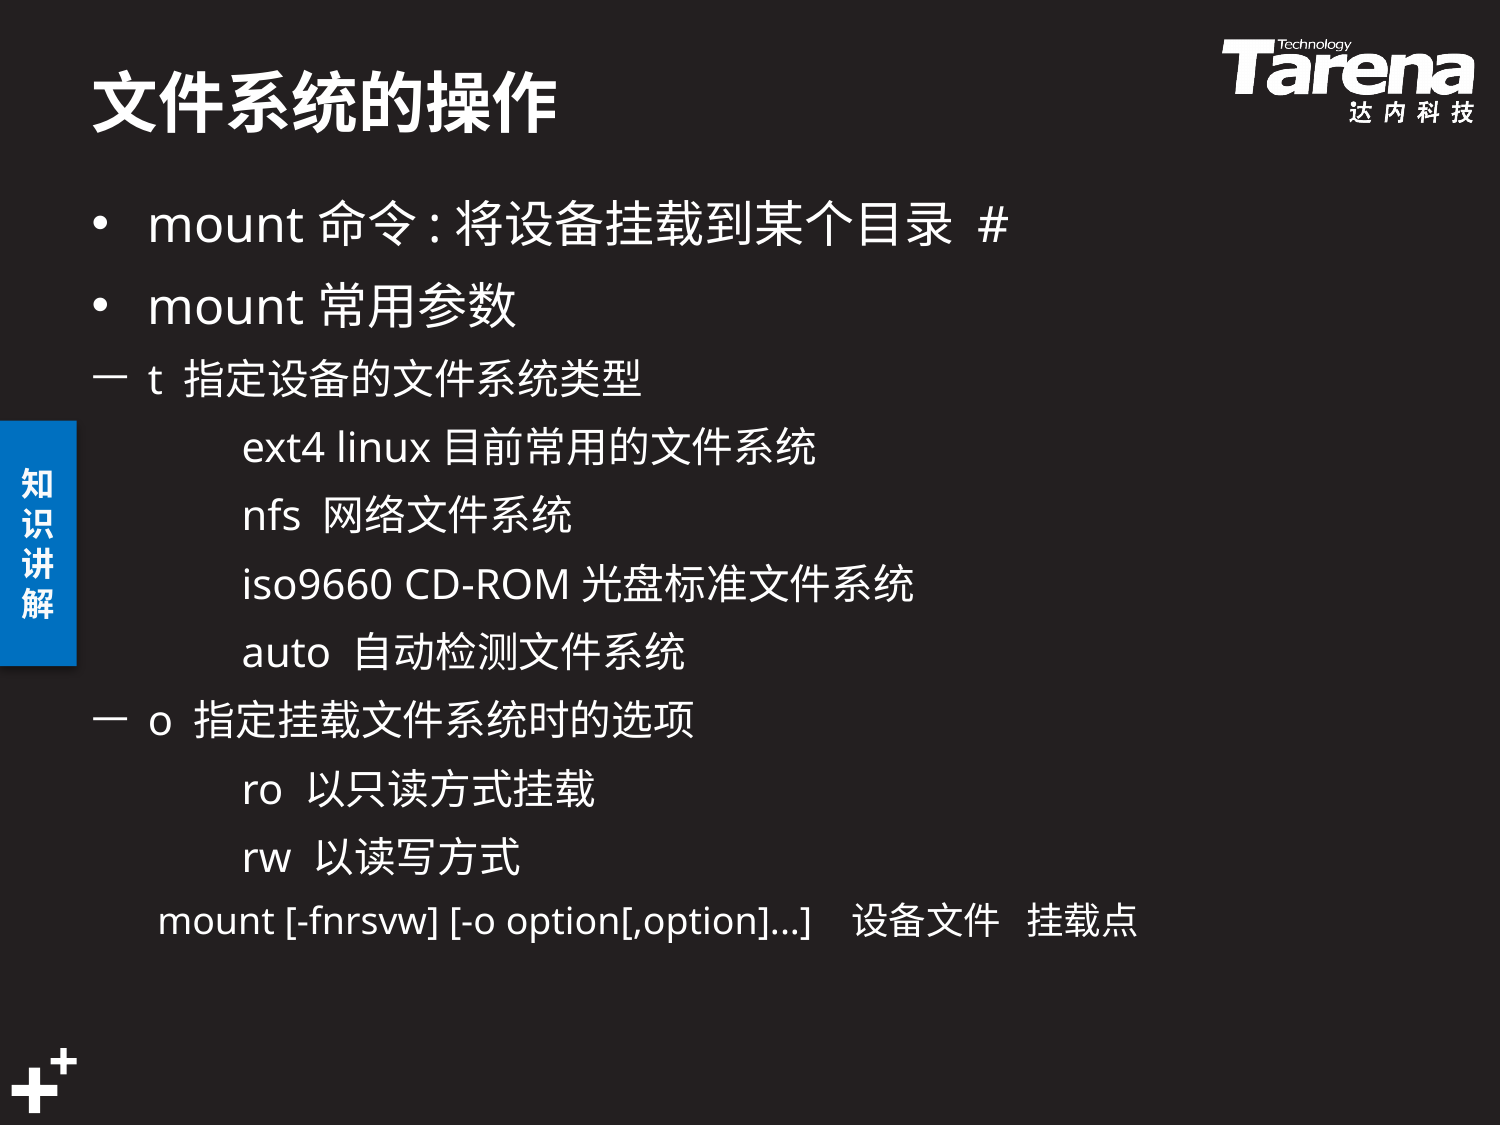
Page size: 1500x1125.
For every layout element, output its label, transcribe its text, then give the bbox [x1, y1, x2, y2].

title 文件系统的操作 [76, 42, 1188, 160]
list mount命令:将设备挂载到某个目录 # mount常用参数 t 指定设备的文件系统类型 ext4 linux目前常用的文件系统 nfs 网络文件系统 iso9660 CD-ROM光盘标准文件系统 auto 自动检测文件系统 o 指定挂载文件系统时的选项 ro 以只读方式挂载 rw 以读写方式 mount [-fnrsvw] [-o option[,option]...] 设备文件 挂载点 [76, 172, 1400, 982]
picture [1222, 39, 1475, 123]
